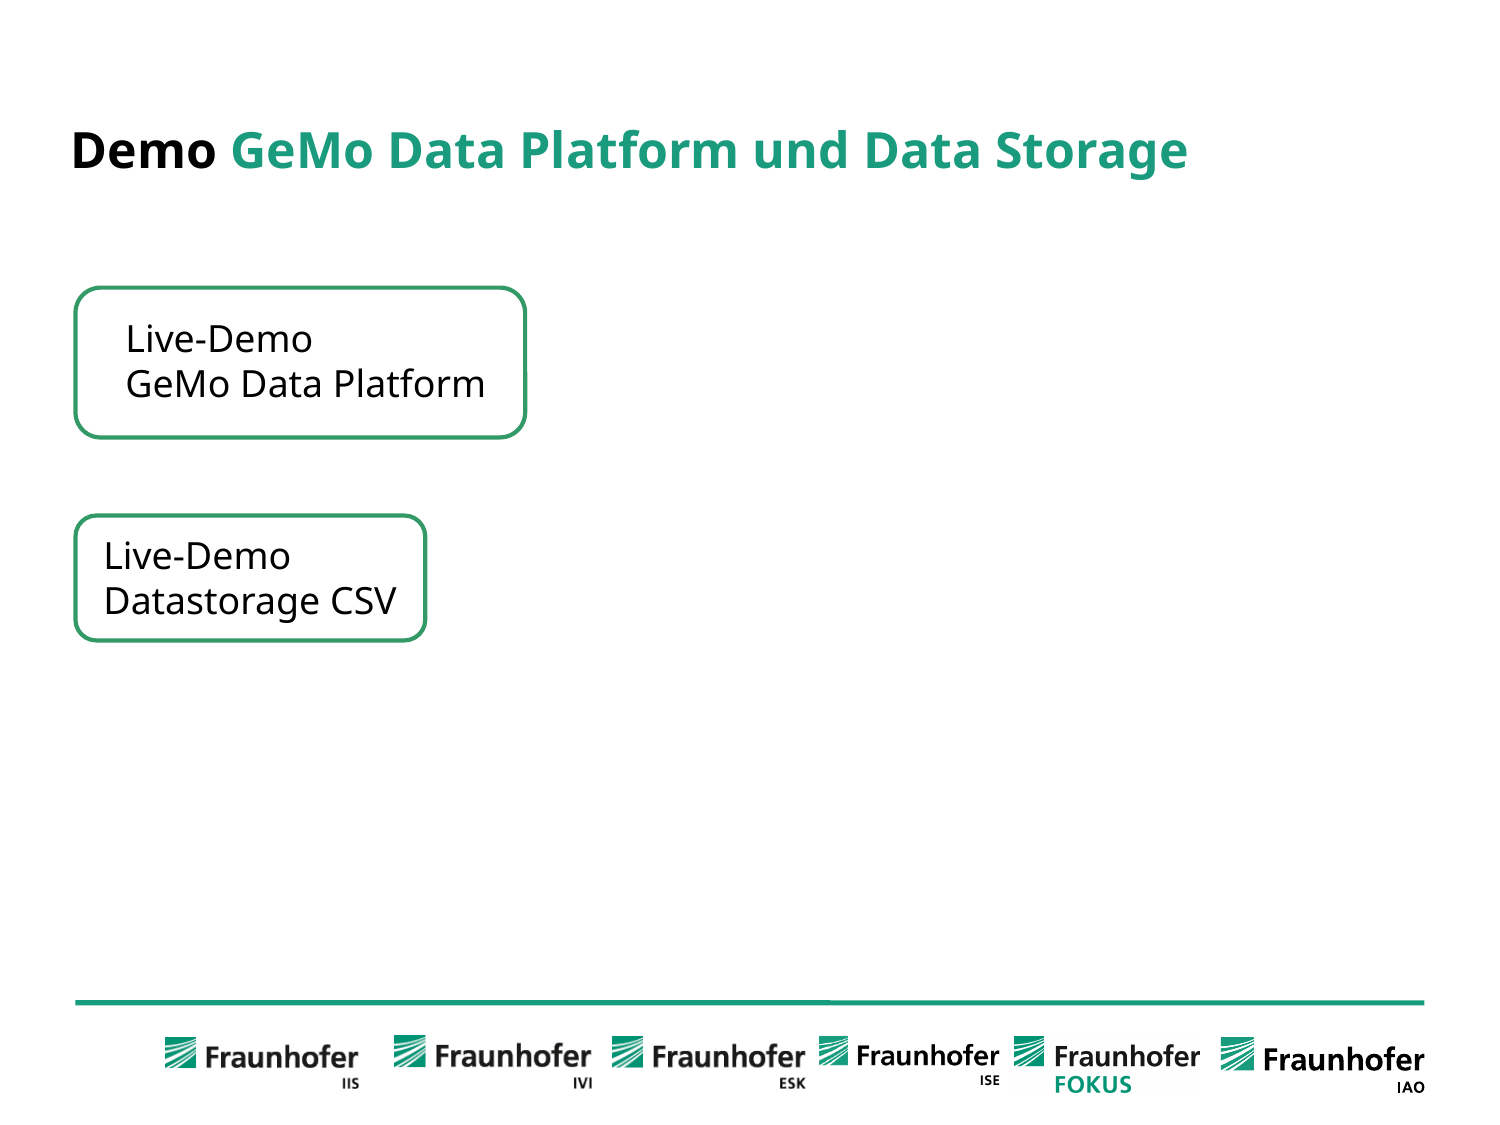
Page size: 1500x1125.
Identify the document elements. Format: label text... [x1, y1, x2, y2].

picture [165, 1037, 362, 1091]
picture [394, 1035, 595, 1091]
title Demo GeMo Data Platform und Data Storage [70, 118, 1430, 237]
picture [817, 1034, 1000, 1086]
text_box [73, 513, 428, 643]
text_box [73, 285, 528, 440]
picture [1014, 1036, 1200, 1093]
picture [612, 1036, 809, 1091]
